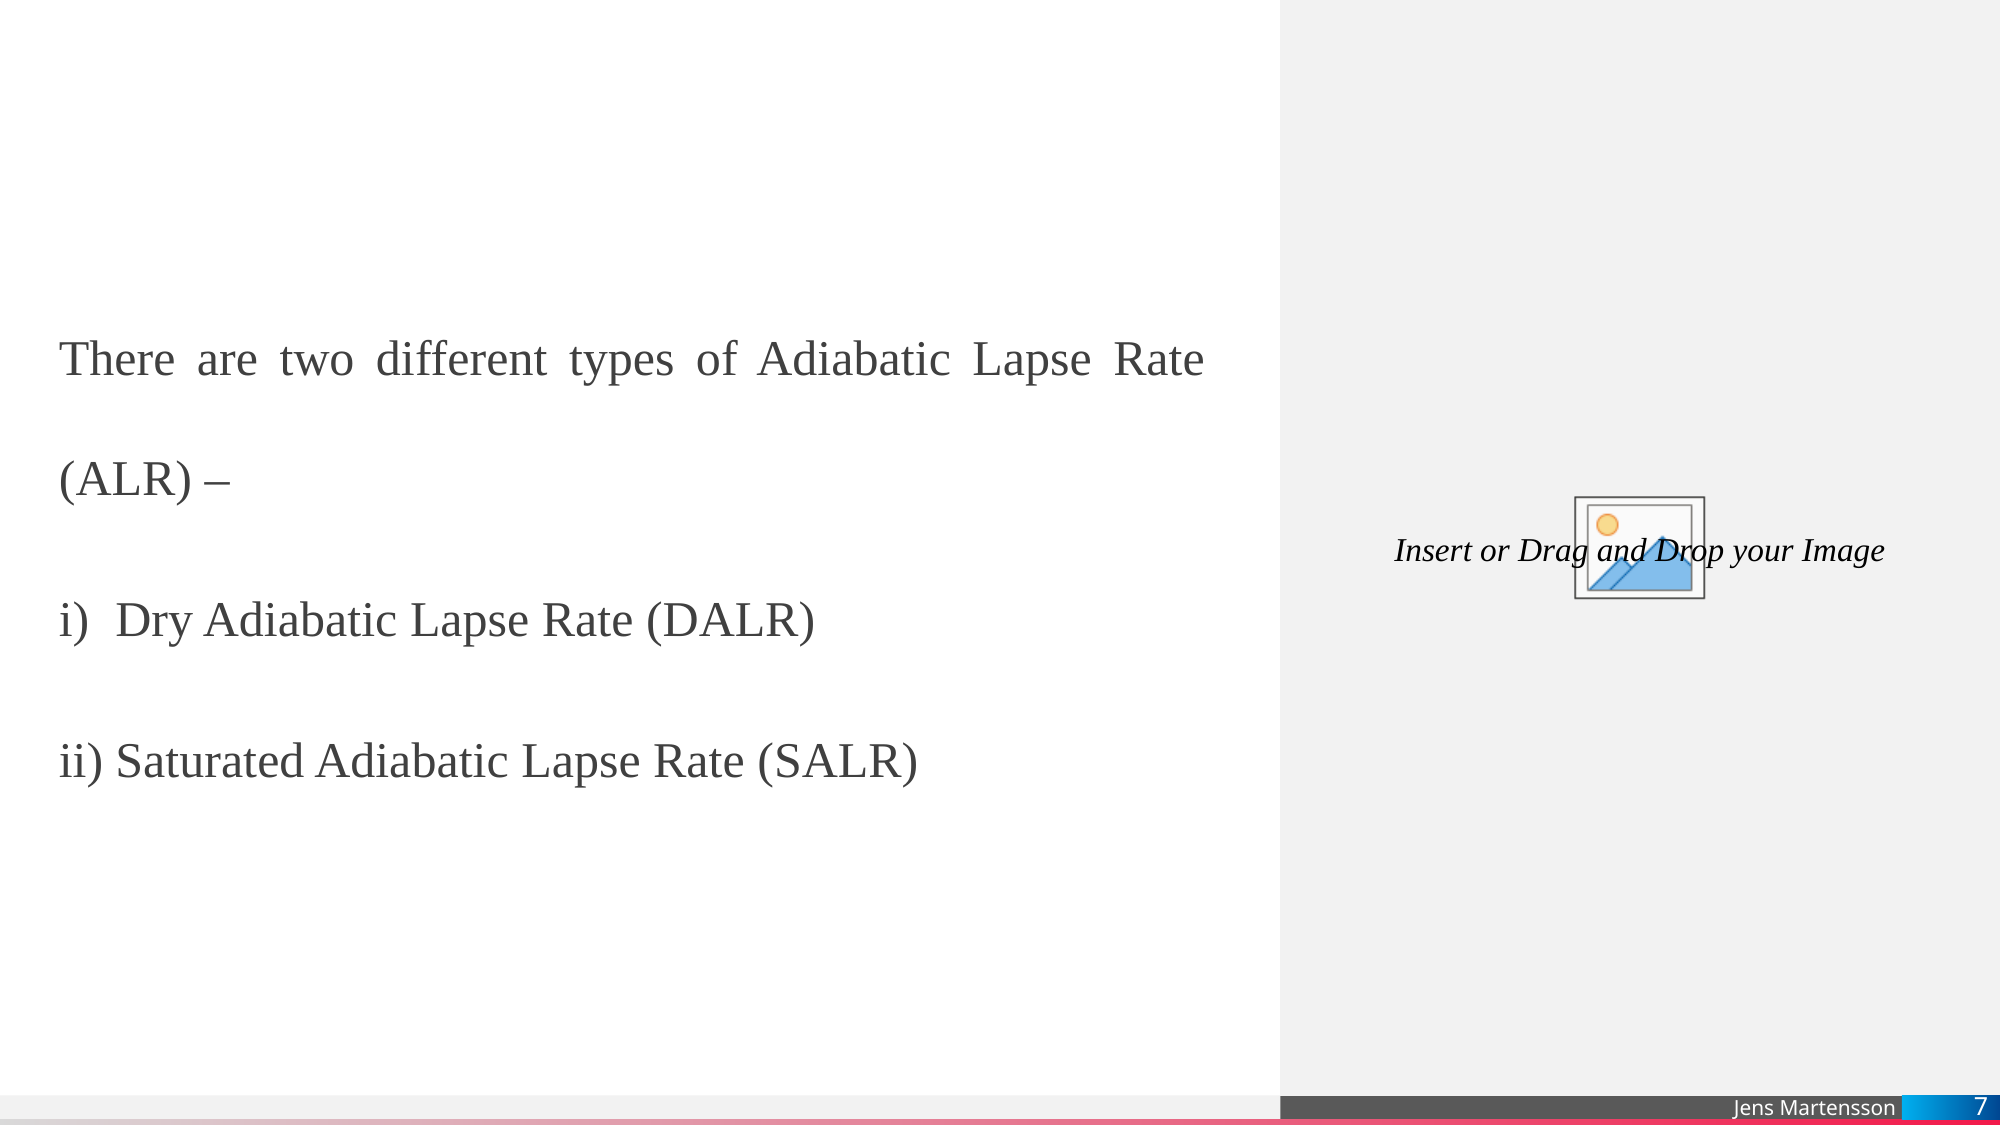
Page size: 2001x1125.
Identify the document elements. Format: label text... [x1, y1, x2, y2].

list There are two different types of Adiabatic Lapse Rate (ALR) – Dry Adiabatic Lapse Rate (DALR) Saturated Adiabatic Lapse Rate (SALR) [59, 265, 1207, 1004]
picture [1280, 0, 2000, 1096]
slide_number 7 [1901, 1096, 2000, 1120]
